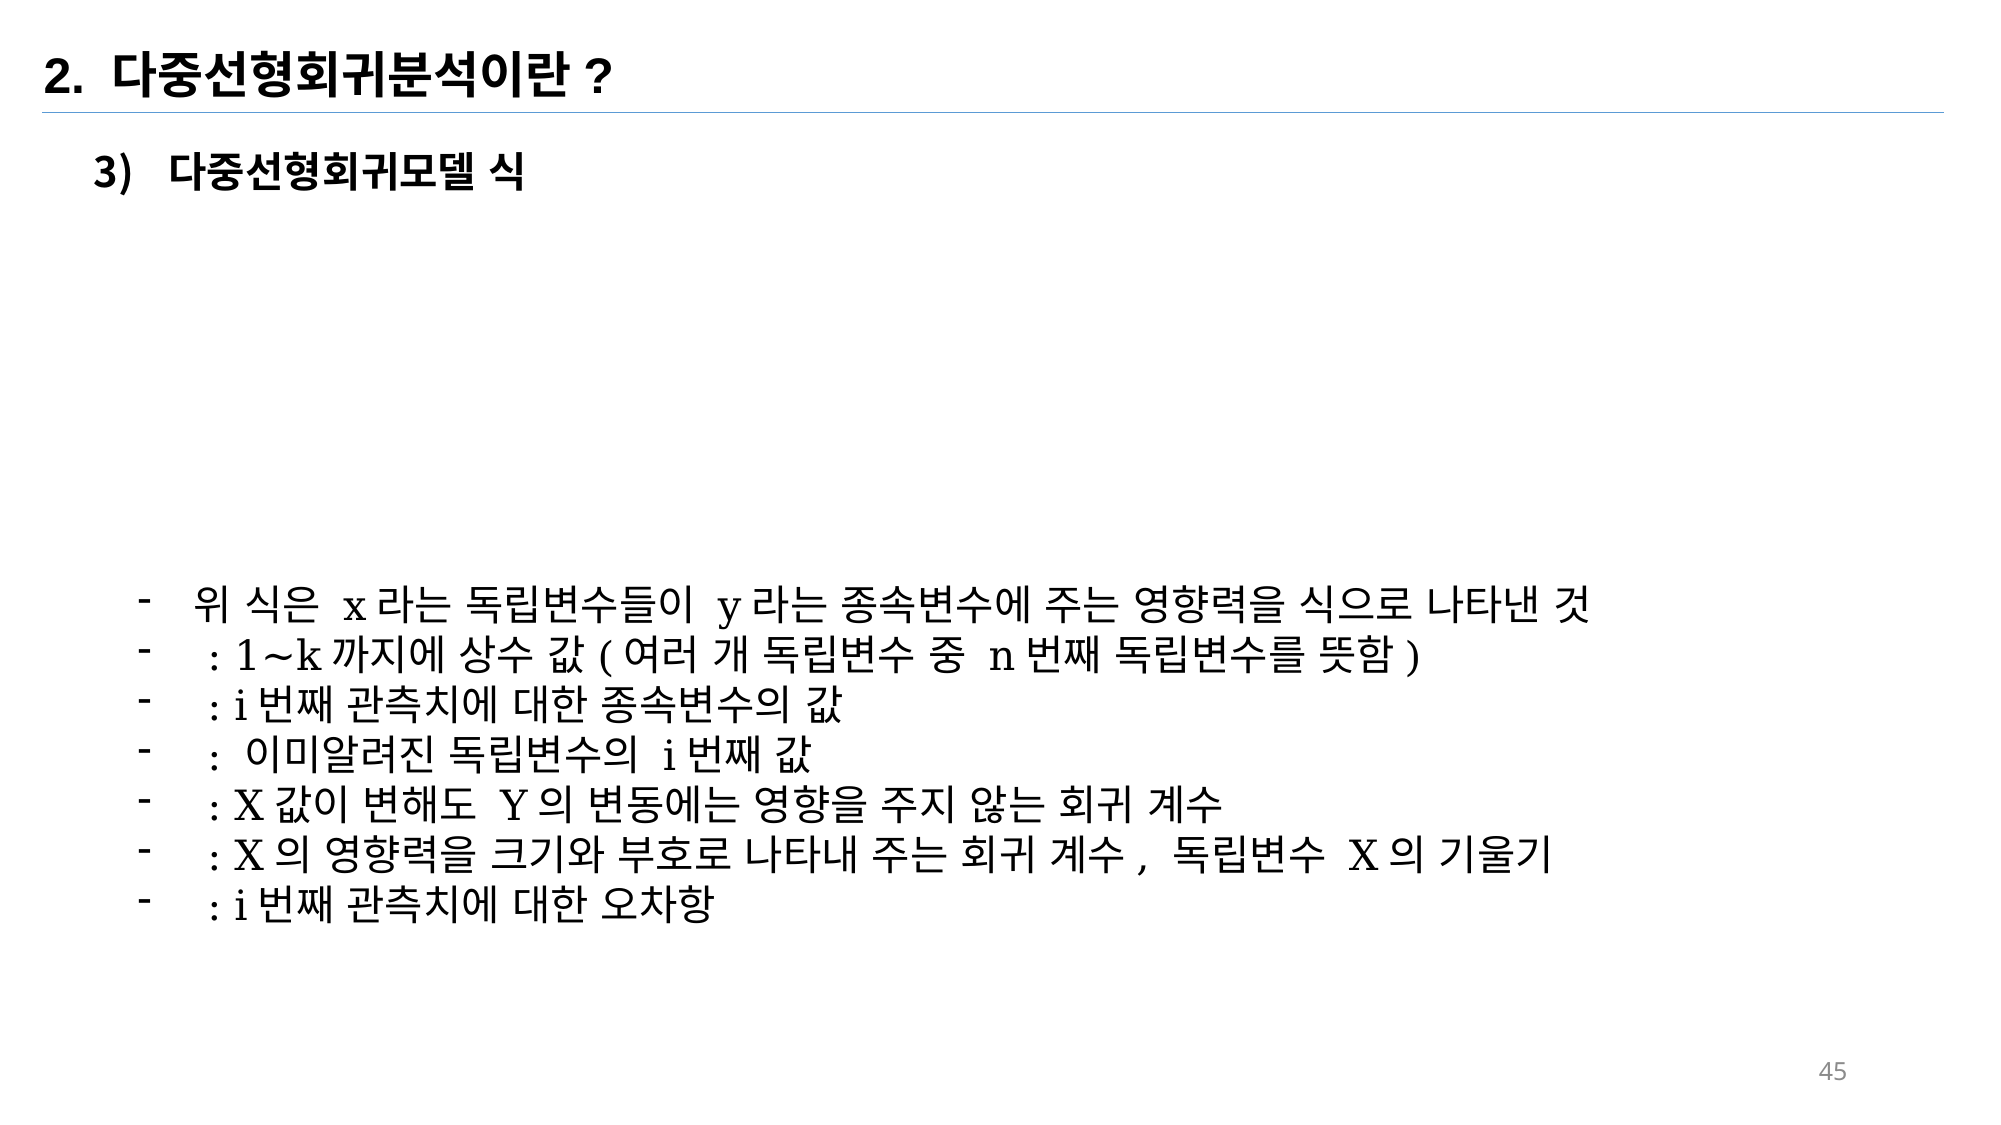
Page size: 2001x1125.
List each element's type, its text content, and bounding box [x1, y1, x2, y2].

slide_number 45 [1412, 1042, 1863, 1103]
text_box 2. 다중선형회귀분석이란? [28, 36, 1402, 112]
text_box 다중선형회귀모델 식 [78, 138, 1452, 204]
